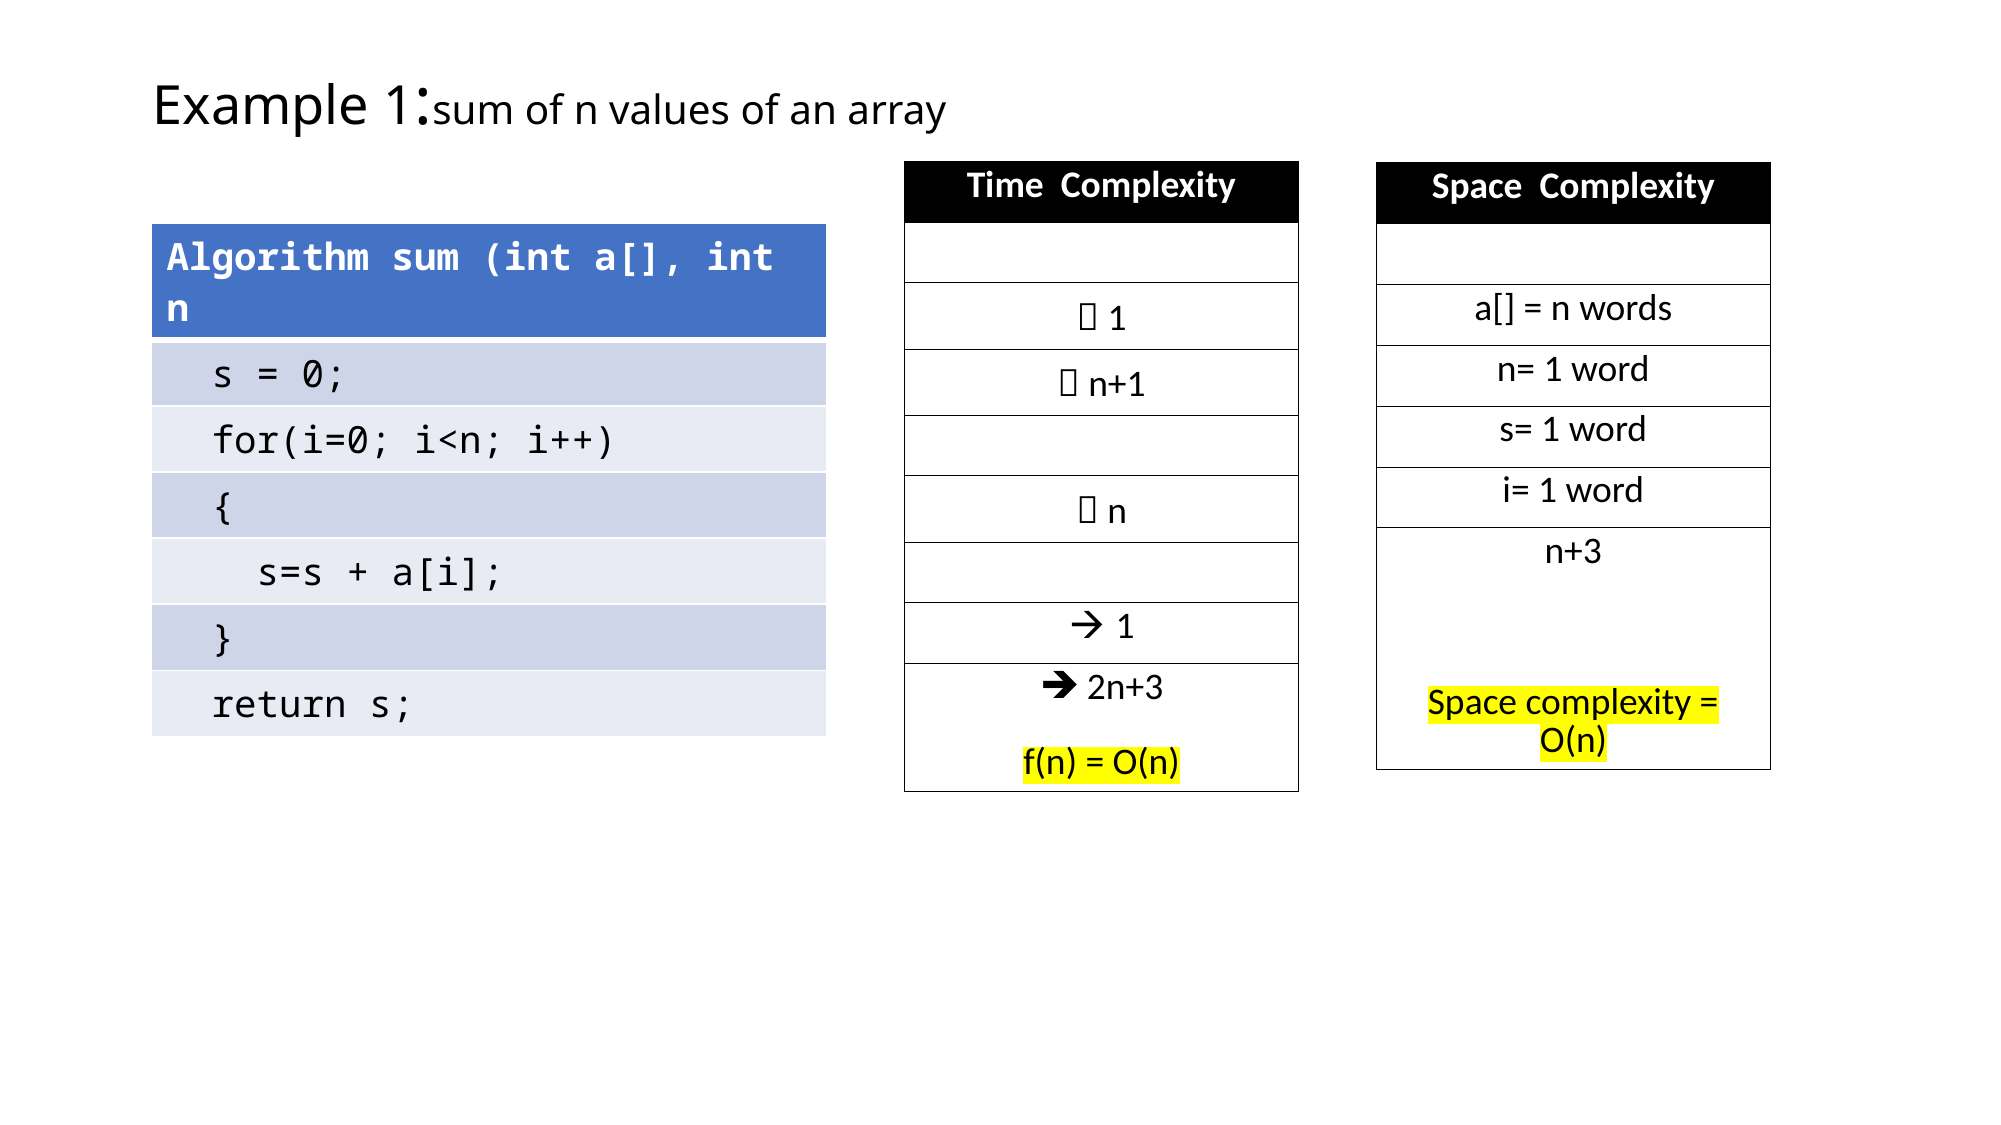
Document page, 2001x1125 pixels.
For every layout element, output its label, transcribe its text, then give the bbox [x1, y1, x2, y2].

table_cell 1 [905, 603, 1298, 663]
title Example 1:sum of n values of an array [137, 59, 1491, 147]
table_cell i= 1 word [1377, 468, 1770, 527]
table_cell [905, 416, 1298, 475]
table_cell return s; [152, 671, 826, 736]
table_cell for(i=0; i<n; i++) [152, 407, 826, 471]
table_cell [905, 543, 1298, 602]
table_header Time Complexity [905, 162, 1298, 222]
table_cell n= 1 word [1377, 346, 1770, 406]
table_cell 2n+3 f(n) = O(n) [905, 664, 1298, 791]
table_cell  1 [905, 283, 1298, 349]
table_cell a[] = n words [1377, 285, 1770, 345]
table_header Algorithm sum (int a[], int n [152, 224, 826, 337]
table_cell n+3 Space complexity = O(n) [1377, 528, 1770, 769]
table_header Space Complexity [1377, 163, 1770, 223]
table_cell s = 0; [152, 343, 826, 405]
list [137, 162, 904, 679]
table_cell  n+1 [905, 350, 1298, 415]
table_cell s=s + a[i]; [152, 539, 826, 603]
table_cell } [152, 605, 826, 670]
table_cell { [152, 473, 826, 537]
table_cell s= 1 word [1377, 407, 1770, 467]
table_cell [905, 223, 1298, 282]
table_cell  n [905, 476, 1298, 542]
table_cell [1377, 224, 1770, 284]
